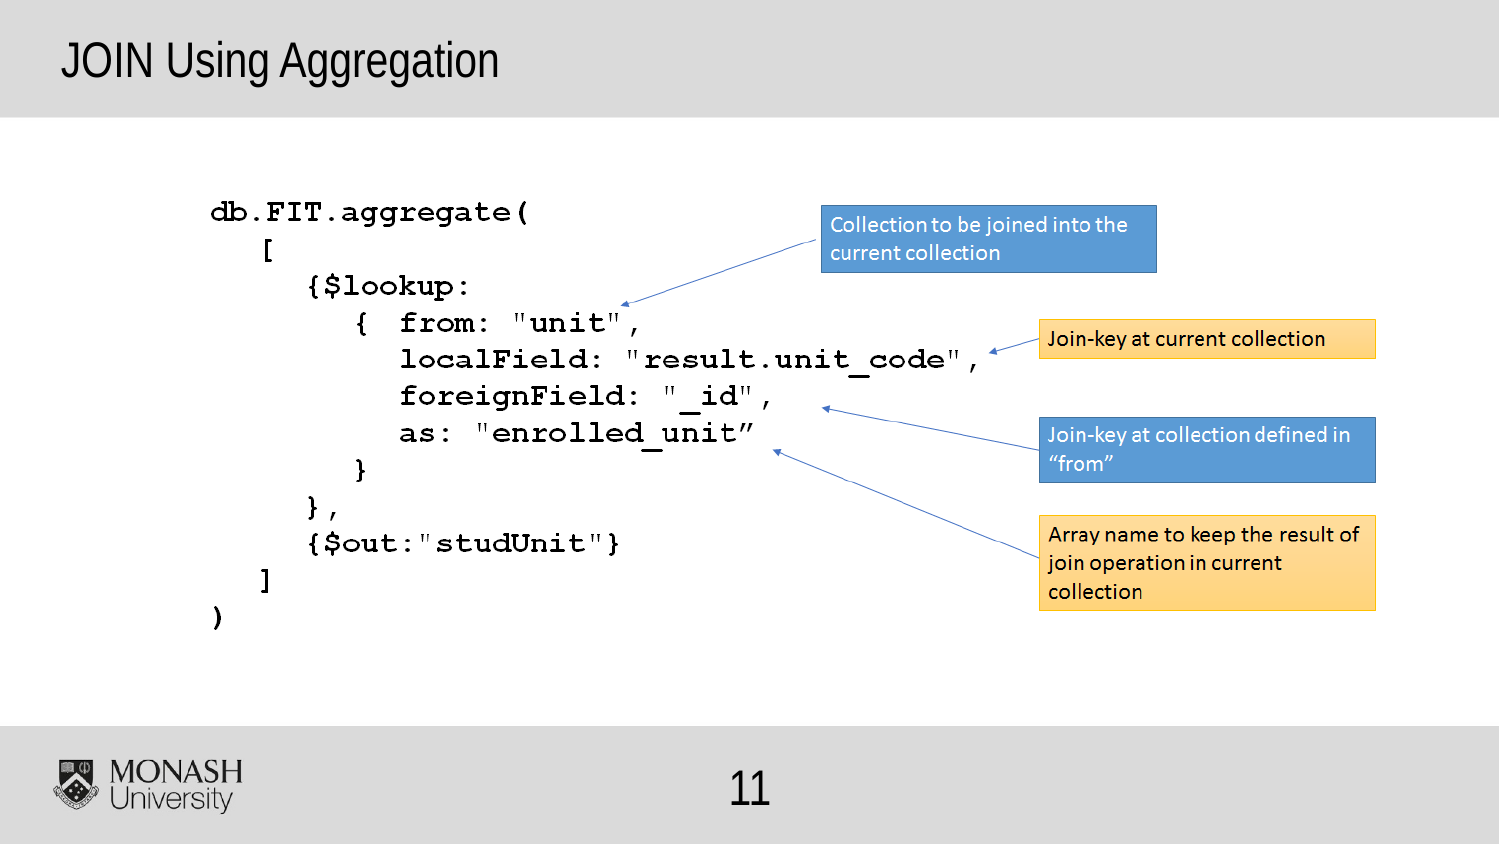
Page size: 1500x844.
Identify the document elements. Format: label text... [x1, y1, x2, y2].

list JOIN Using Aggregation [45, 19, 1464, 97]
picture [0, 0, 1499, 844]
